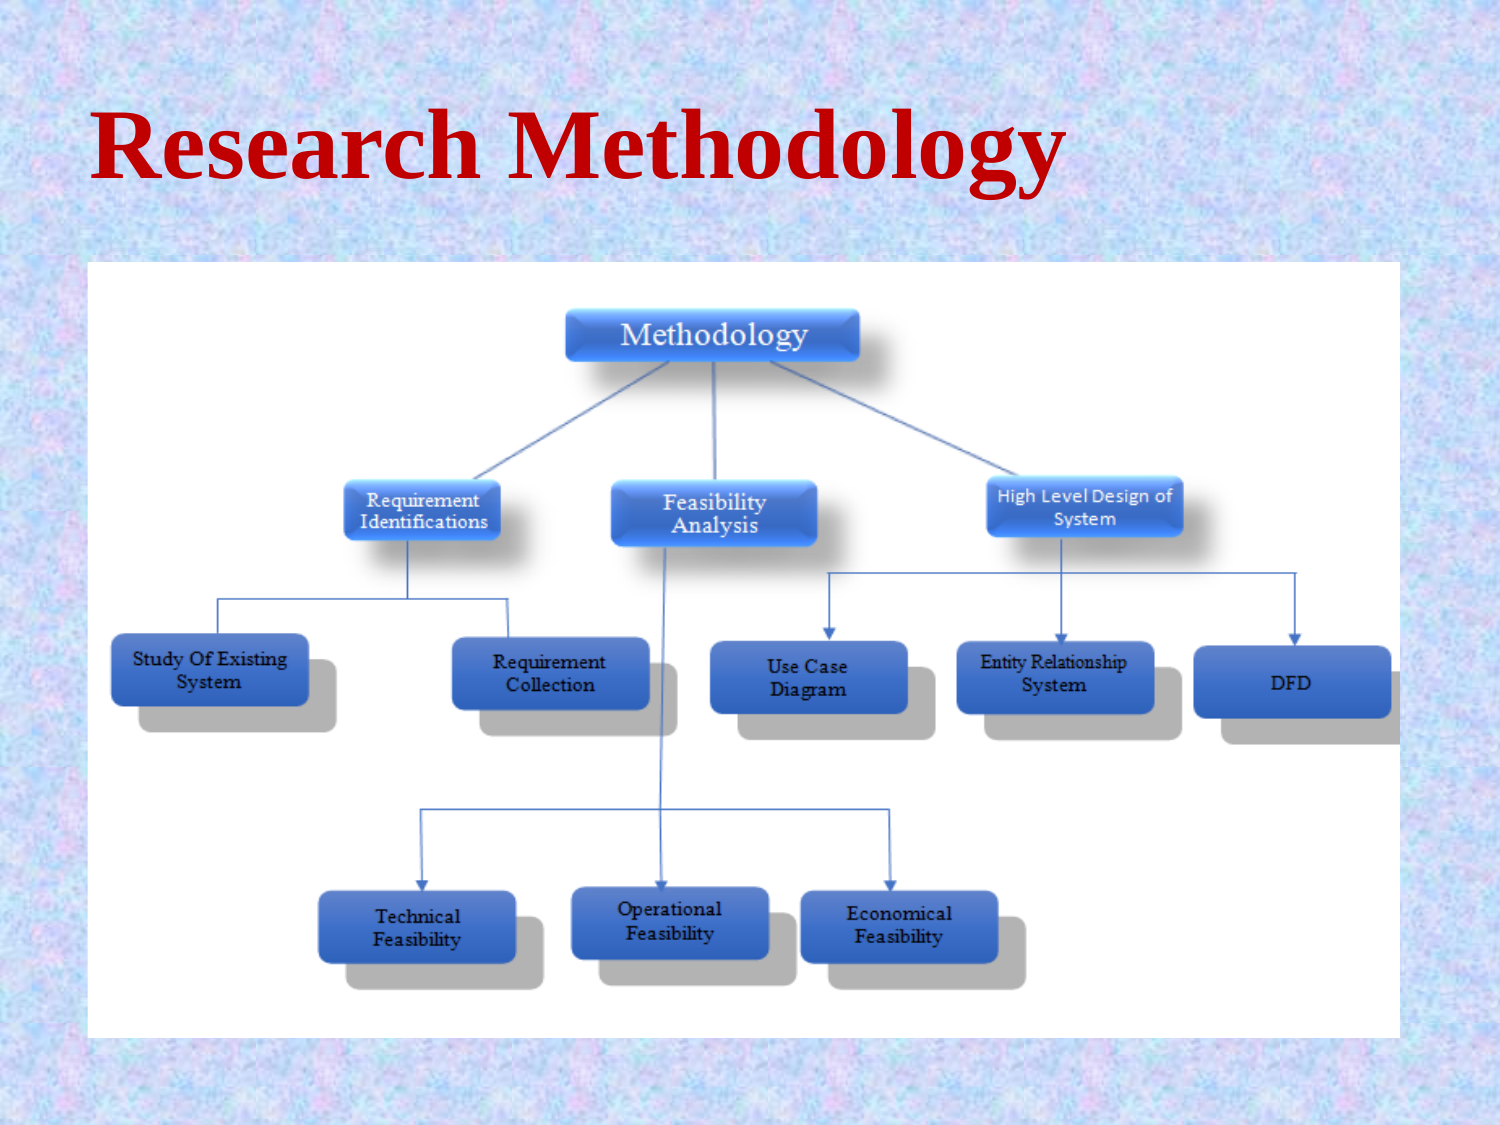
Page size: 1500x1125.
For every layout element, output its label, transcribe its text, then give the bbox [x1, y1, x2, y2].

title Research Methodology [75, 45, 1425, 233]
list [87, 262, 1401, 1038]
picture [0, 0, 1500, 1125]
